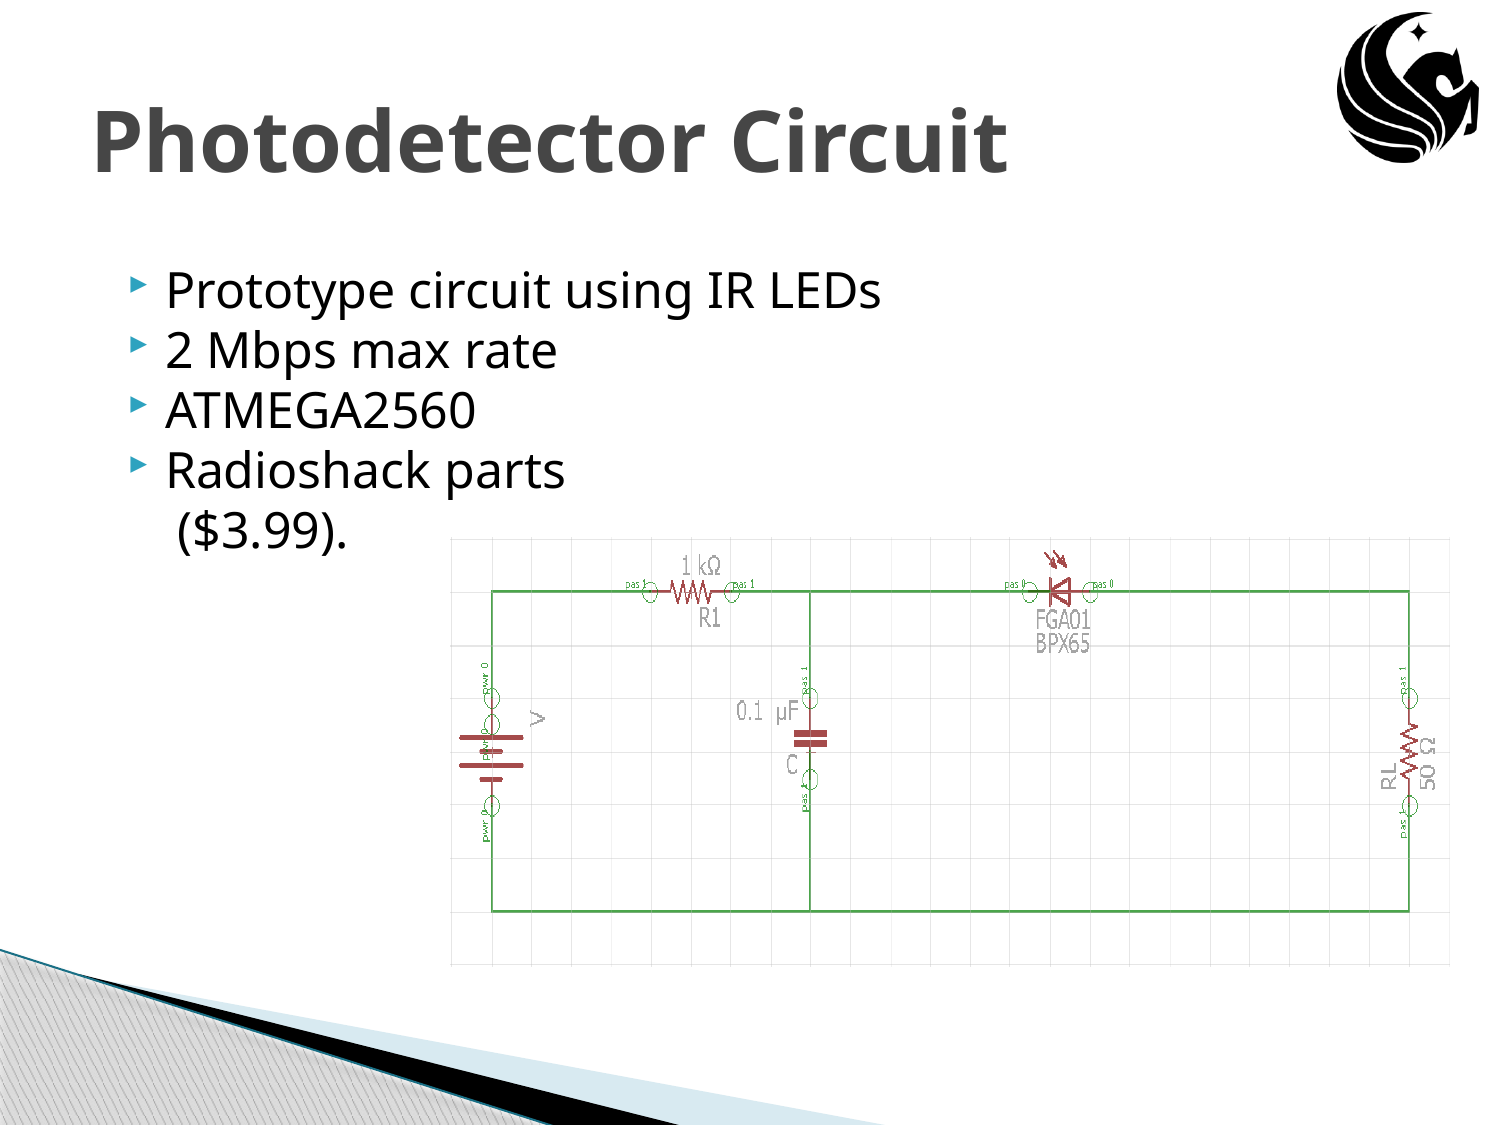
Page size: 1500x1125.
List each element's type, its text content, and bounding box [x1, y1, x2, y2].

title Photodetector Circuit [75, 45, 1425, 233]
list Prototype circuit using IR LEDs 2 Mbps max rate ATMEGA2560 Radioshack parts ($3.99). [75, 243, 1425, 1070]
picture [449, 537, 1450, 967]
picture [1337, 12, 1479, 163]
